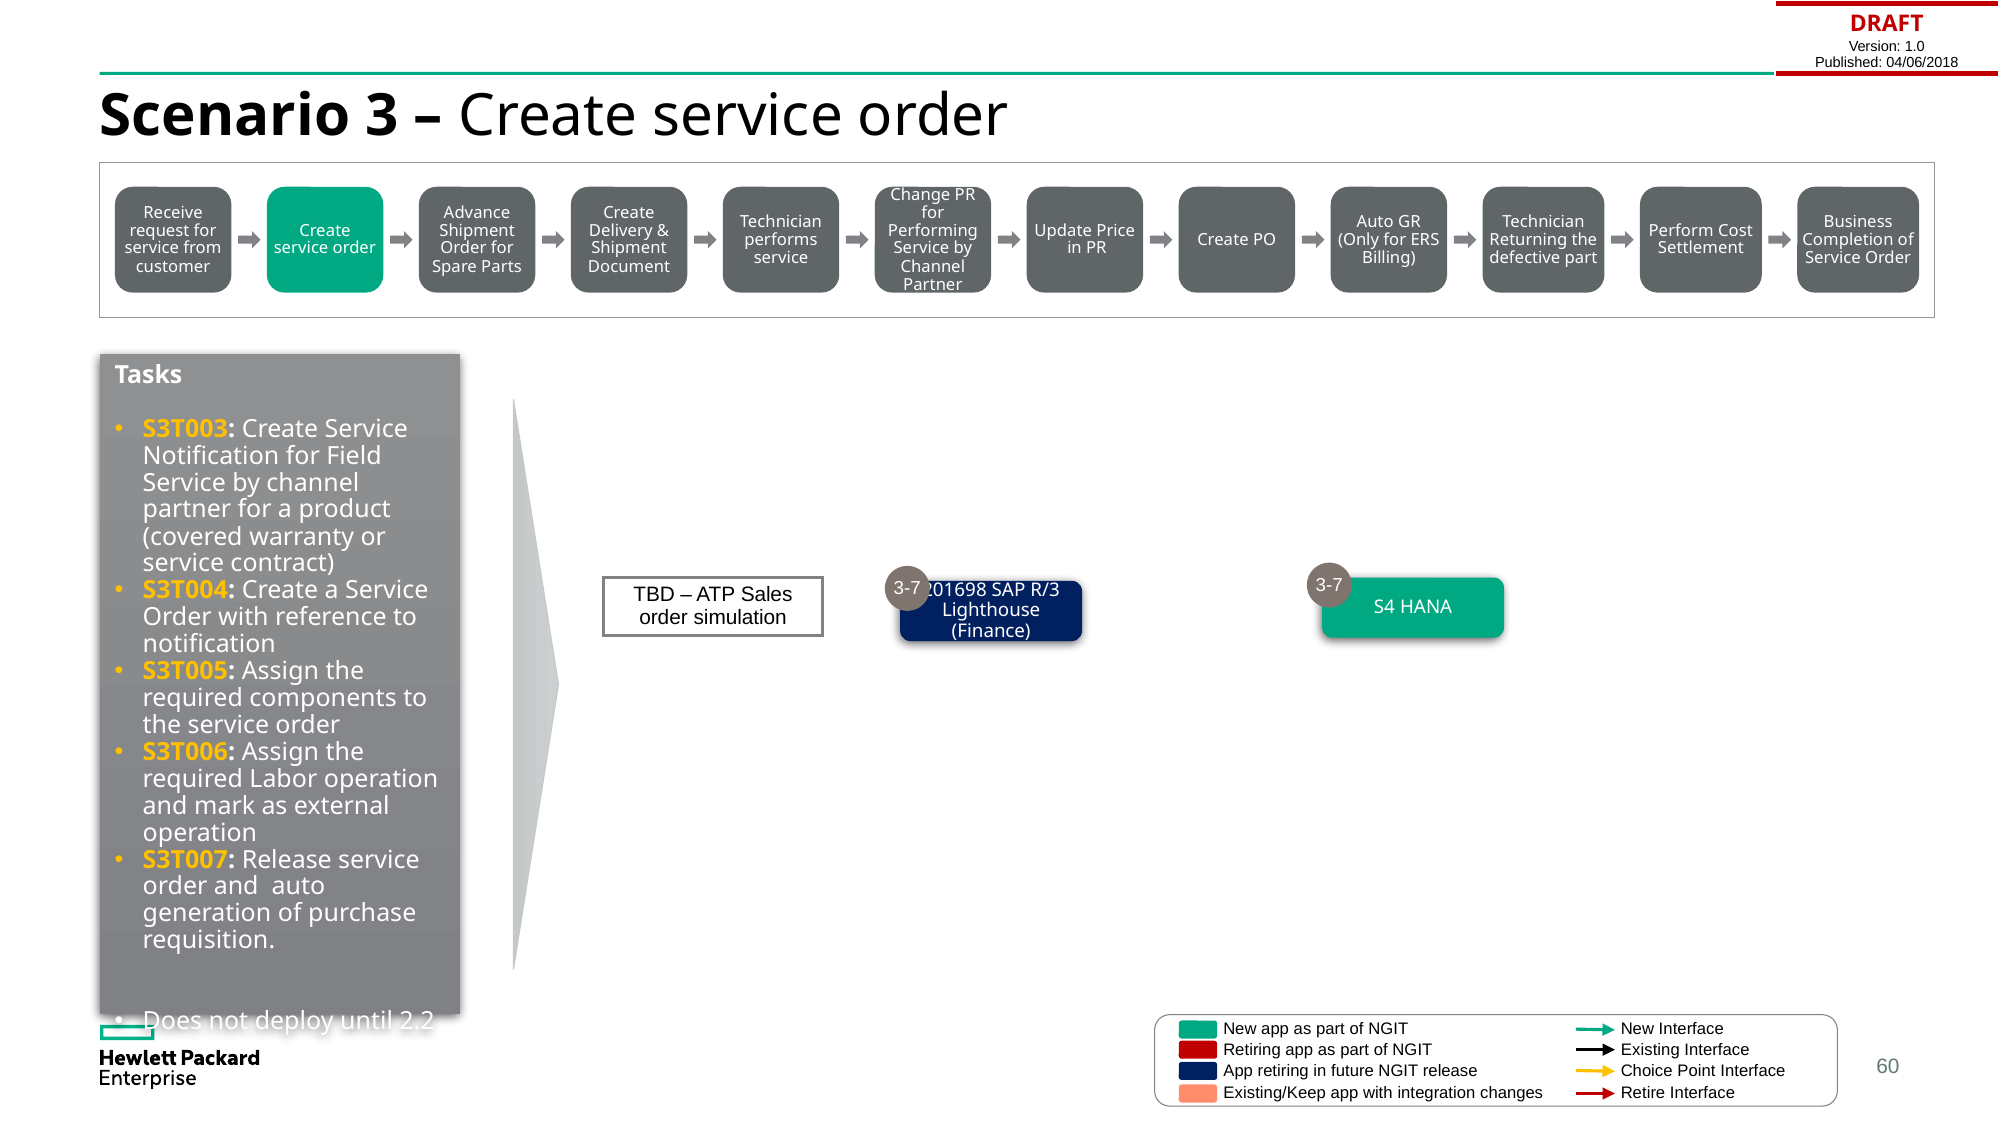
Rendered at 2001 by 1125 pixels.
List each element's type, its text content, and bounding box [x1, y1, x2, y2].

slide_number 60 [1838, 1039, 1900, 1078]
text_box 201698 SAP R/3 Lighthouse (Finance) [900, 580, 1083, 642]
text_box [99, 162, 1935, 318]
text_box 3-7 [883, 564, 931, 612]
text_box Tasks S3T003: Create Service Notification for Field Service by channel partner for a product (covered warranty or service contract) S3T004: Create a Service Order with reference to notification S3T005: Assign the required components to the service order S3T006: Assign the required Labor operation and mark as external operation S3T007: Release service order and auto generation of purchase requisition. Does not deploy until 2.2 [99, 354, 460, 1015]
table_header DRAFT Version: 1.0 Published: 04/06/2018 [1776, 6, 1998, 71]
text_box [512, 399, 560, 970]
text_box TBD – ATP Sales order simulation [602, 576, 824, 636]
text_box S4 HANA [1322, 577, 1505, 638]
text_box 3-7 [1305, 561, 1353, 609]
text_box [1154, 1014, 1838, 1107]
title Scenario 3 – Create service order [99, 85, 1921, 162]
